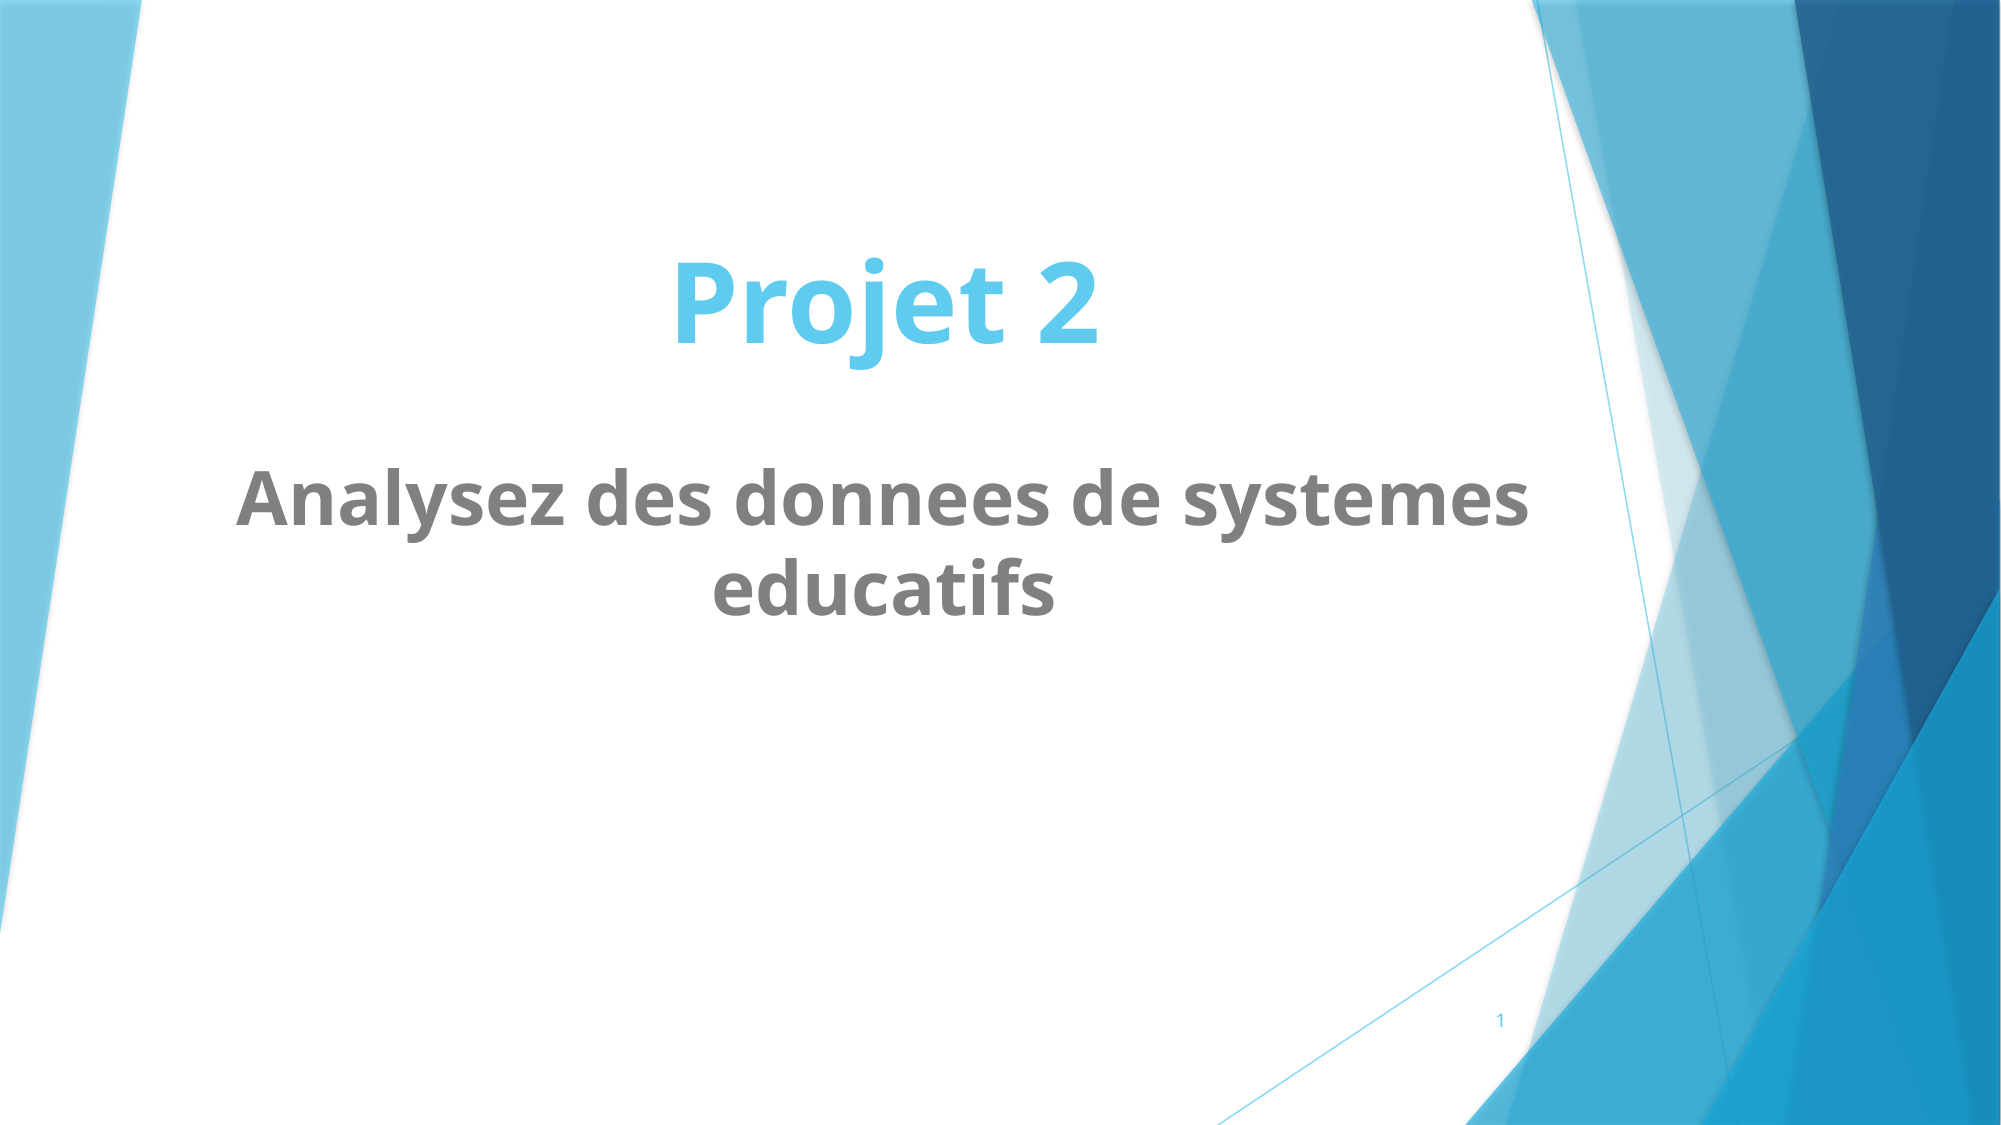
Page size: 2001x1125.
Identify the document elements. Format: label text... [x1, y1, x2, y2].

subtitle Analysez des donnees de systemes educatifs [81, 442, 1688, 569]
slide_number 1 [1409, 991, 1522, 1051]
title Projet 2 [247, 226, 1522, 374]
